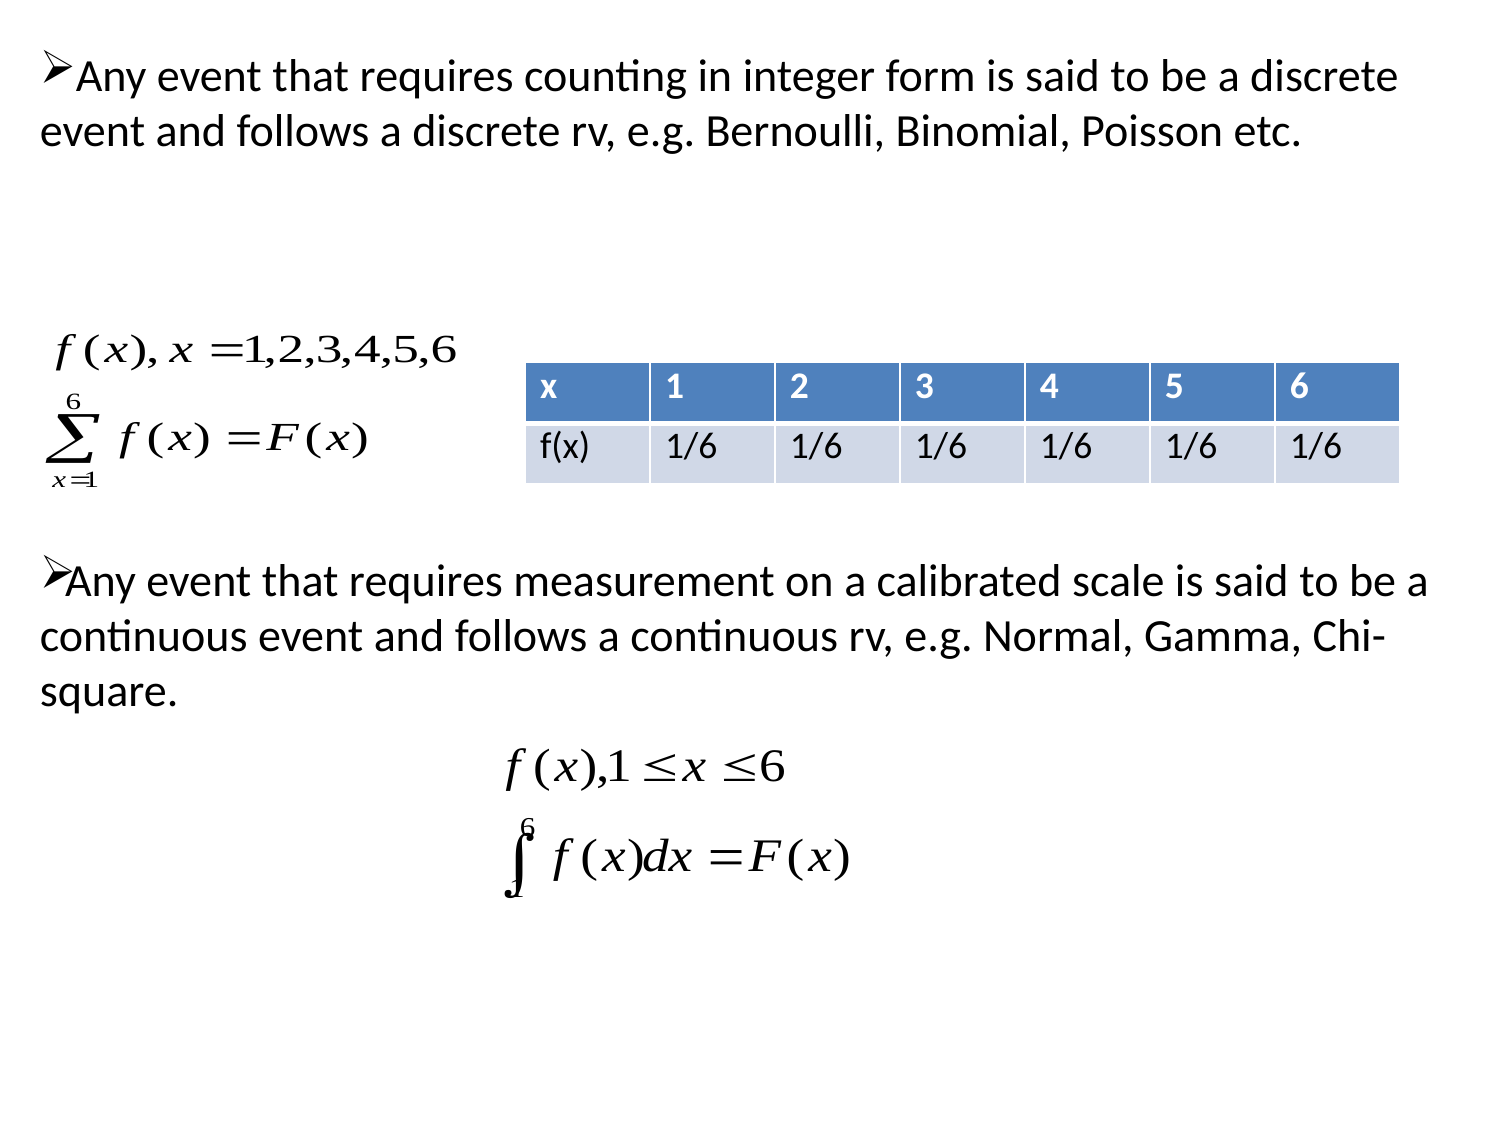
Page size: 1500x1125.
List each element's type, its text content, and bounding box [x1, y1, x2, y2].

table_header 5 [1151, 363, 1274, 421]
table_header 1 [651, 363, 774, 421]
table_cell 1/6 [1151, 426, 1274, 483]
table_header 6 [1276, 363, 1399, 421]
table_cell 1/6 [1026, 426, 1149, 483]
table_cell 1/6 [651, 426, 774, 483]
table_cell 1/6 [1276, 426, 1399, 483]
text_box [487, 737, 861, 909]
table_header 4 [1026, 363, 1149, 421]
subtitle Any event that requires counting in integer form is said to be a discrete event and follows a discrete rv, e.g. Bernoulli, Binomial, Poisson etc. Any event that requires measurement on a calibrated scale is said to be a continuous event and follows a continuous rv, e.g. Normal, Gamma, Chi-square. [24, 37, 1500, 1125]
table_header 2 [776, 363, 899, 421]
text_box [37, 324, 468, 498]
table_header x [526, 363, 649, 421]
table_cell 1/6 [776, 426, 899, 483]
table_header 3 [901, 363, 1024, 421]
table_cell f(x) [526, 426, 649, 483]
table_cell 1/6 [901, 426, 1024, 483]
